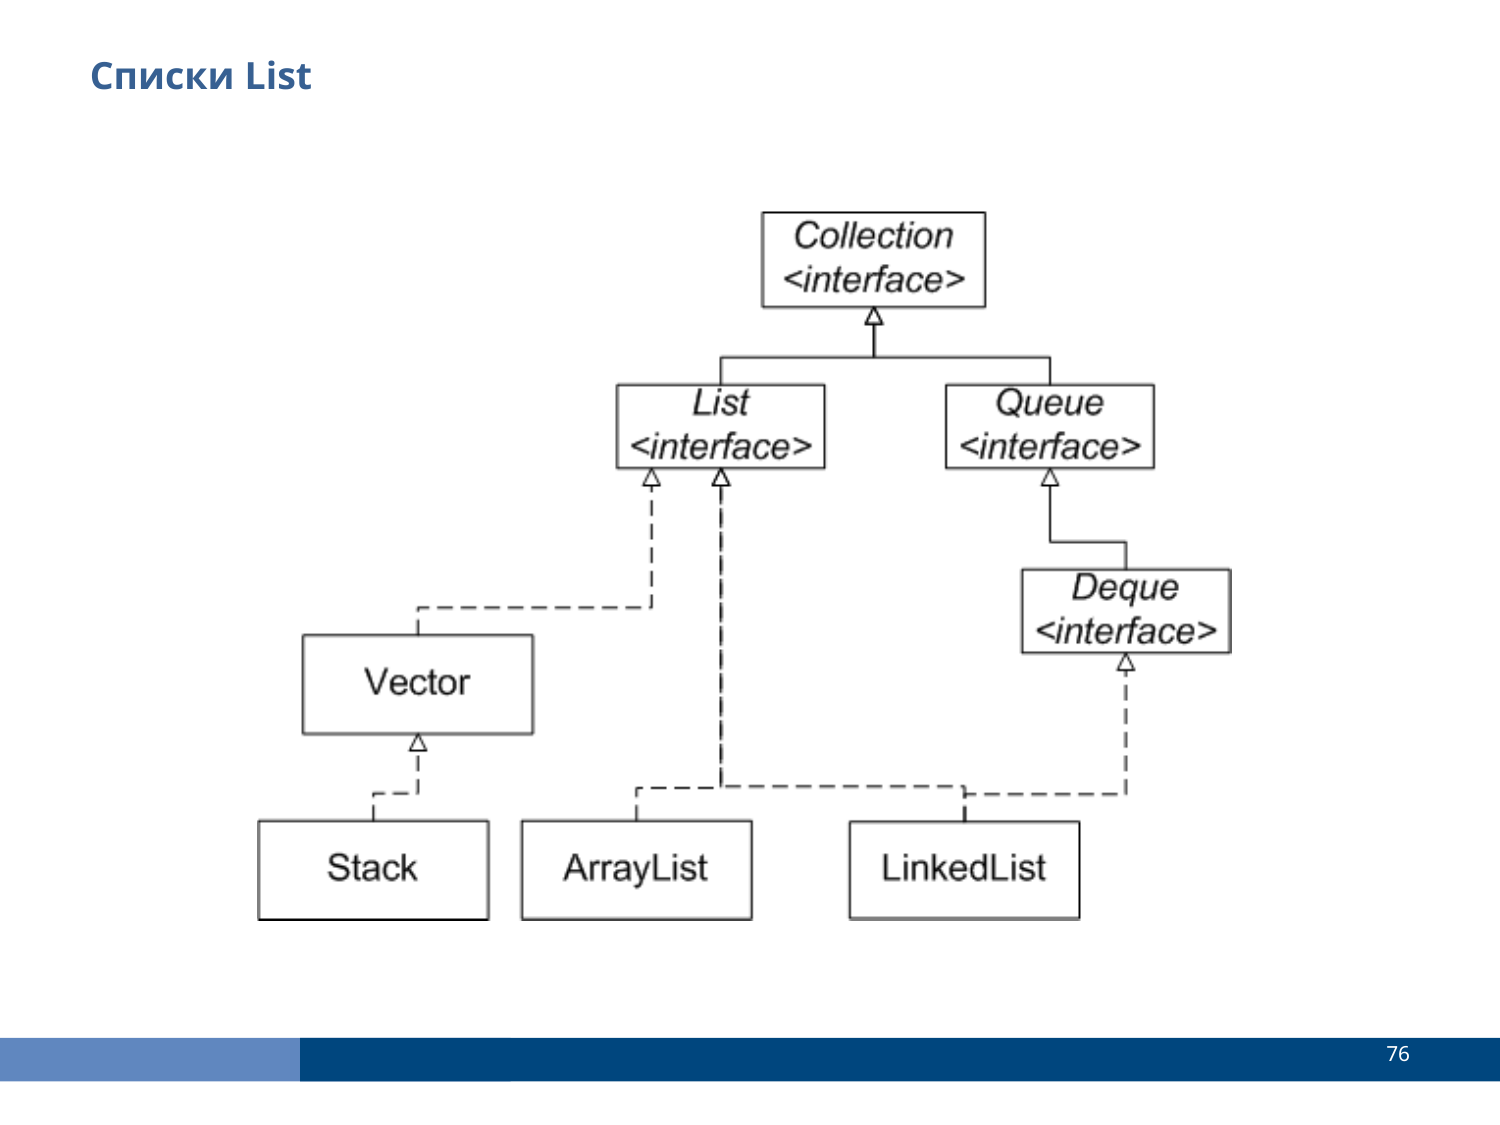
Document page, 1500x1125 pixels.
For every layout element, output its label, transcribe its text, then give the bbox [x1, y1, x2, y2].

text_box Списки List [75, 45, 1425, 163]
picture [257, 210, 1233, 921]
text_box <number> [1262, 1025, 1425, 1085]
